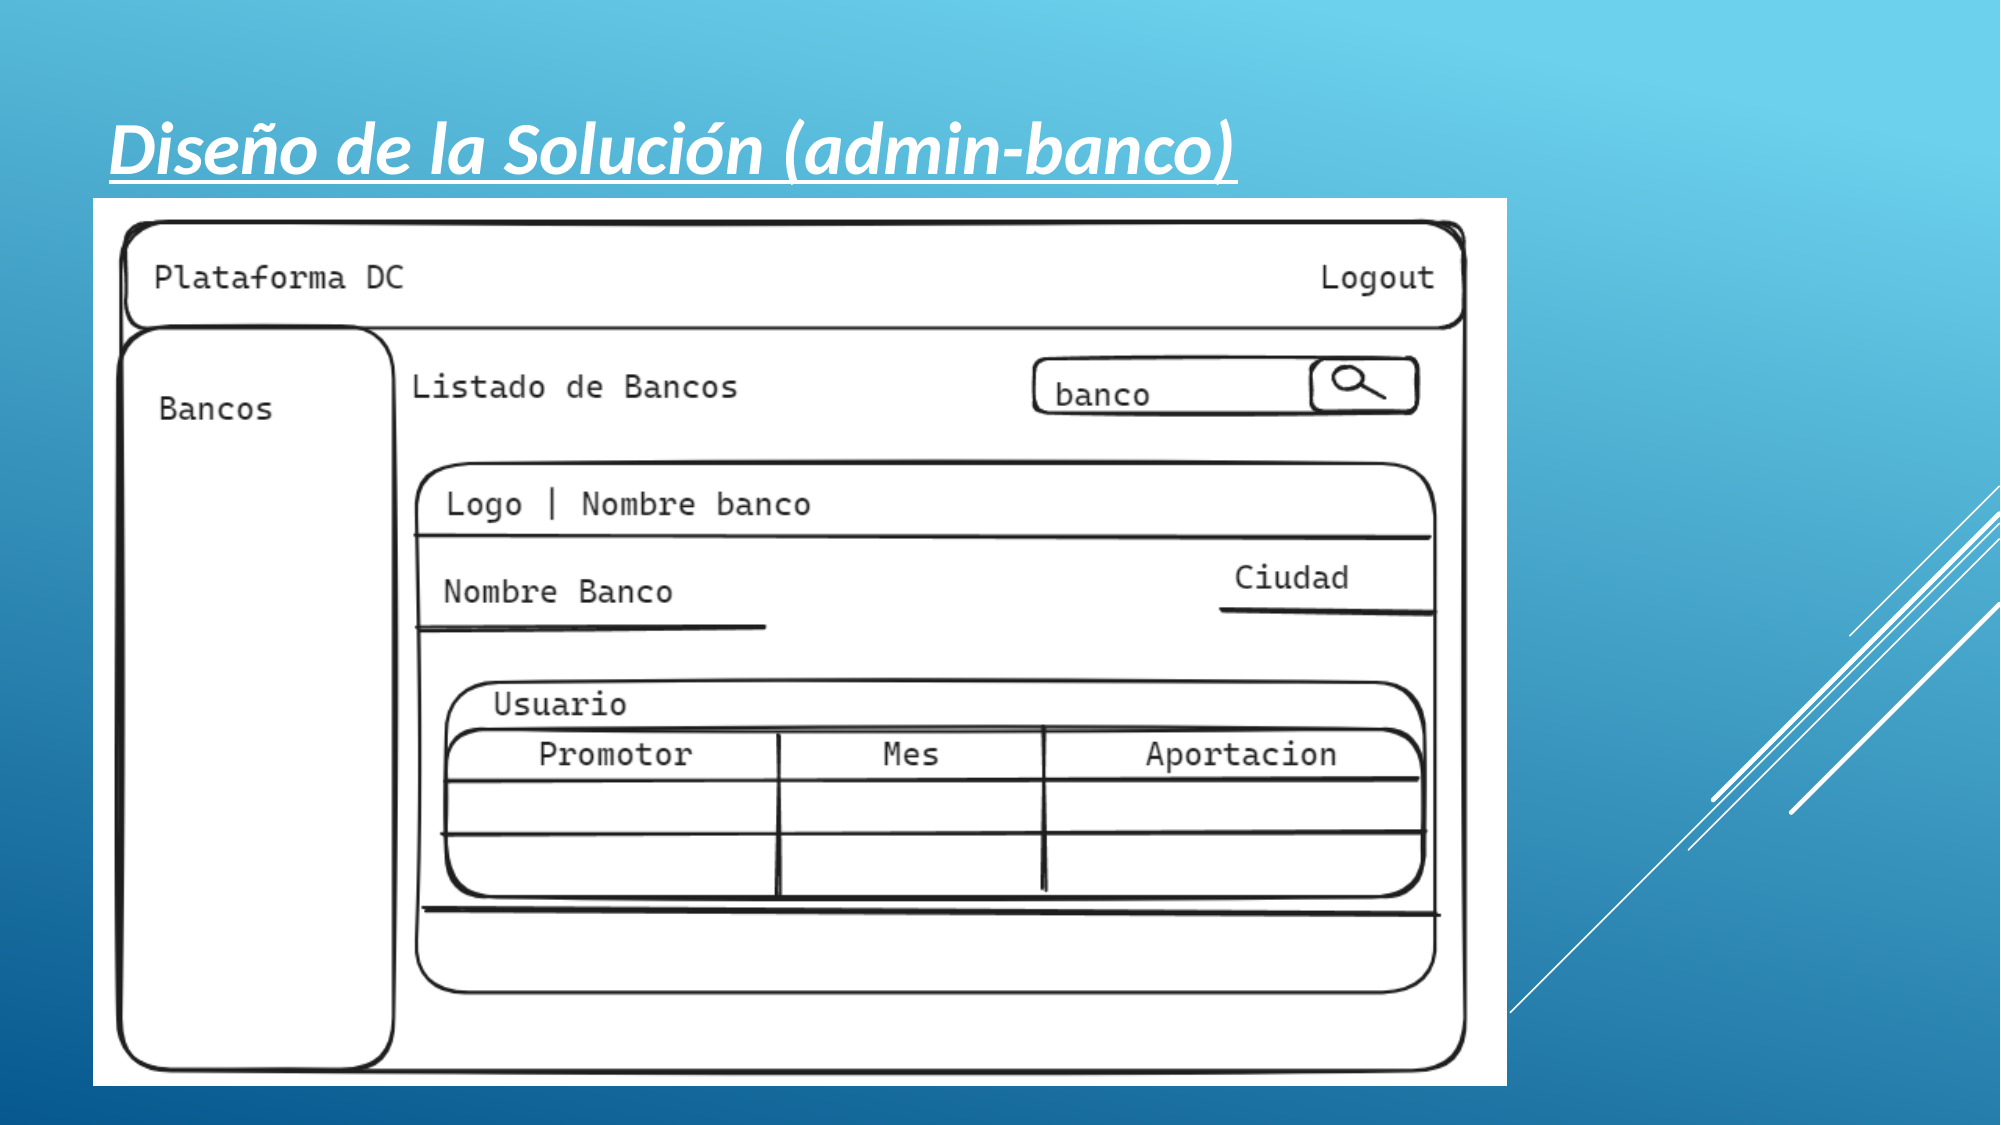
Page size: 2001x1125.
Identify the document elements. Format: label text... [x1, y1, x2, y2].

text_box Diseño de la Solución (admin-banco) [93, 92, 1479, 198]
picture [93, 198, 1507, 1087]
